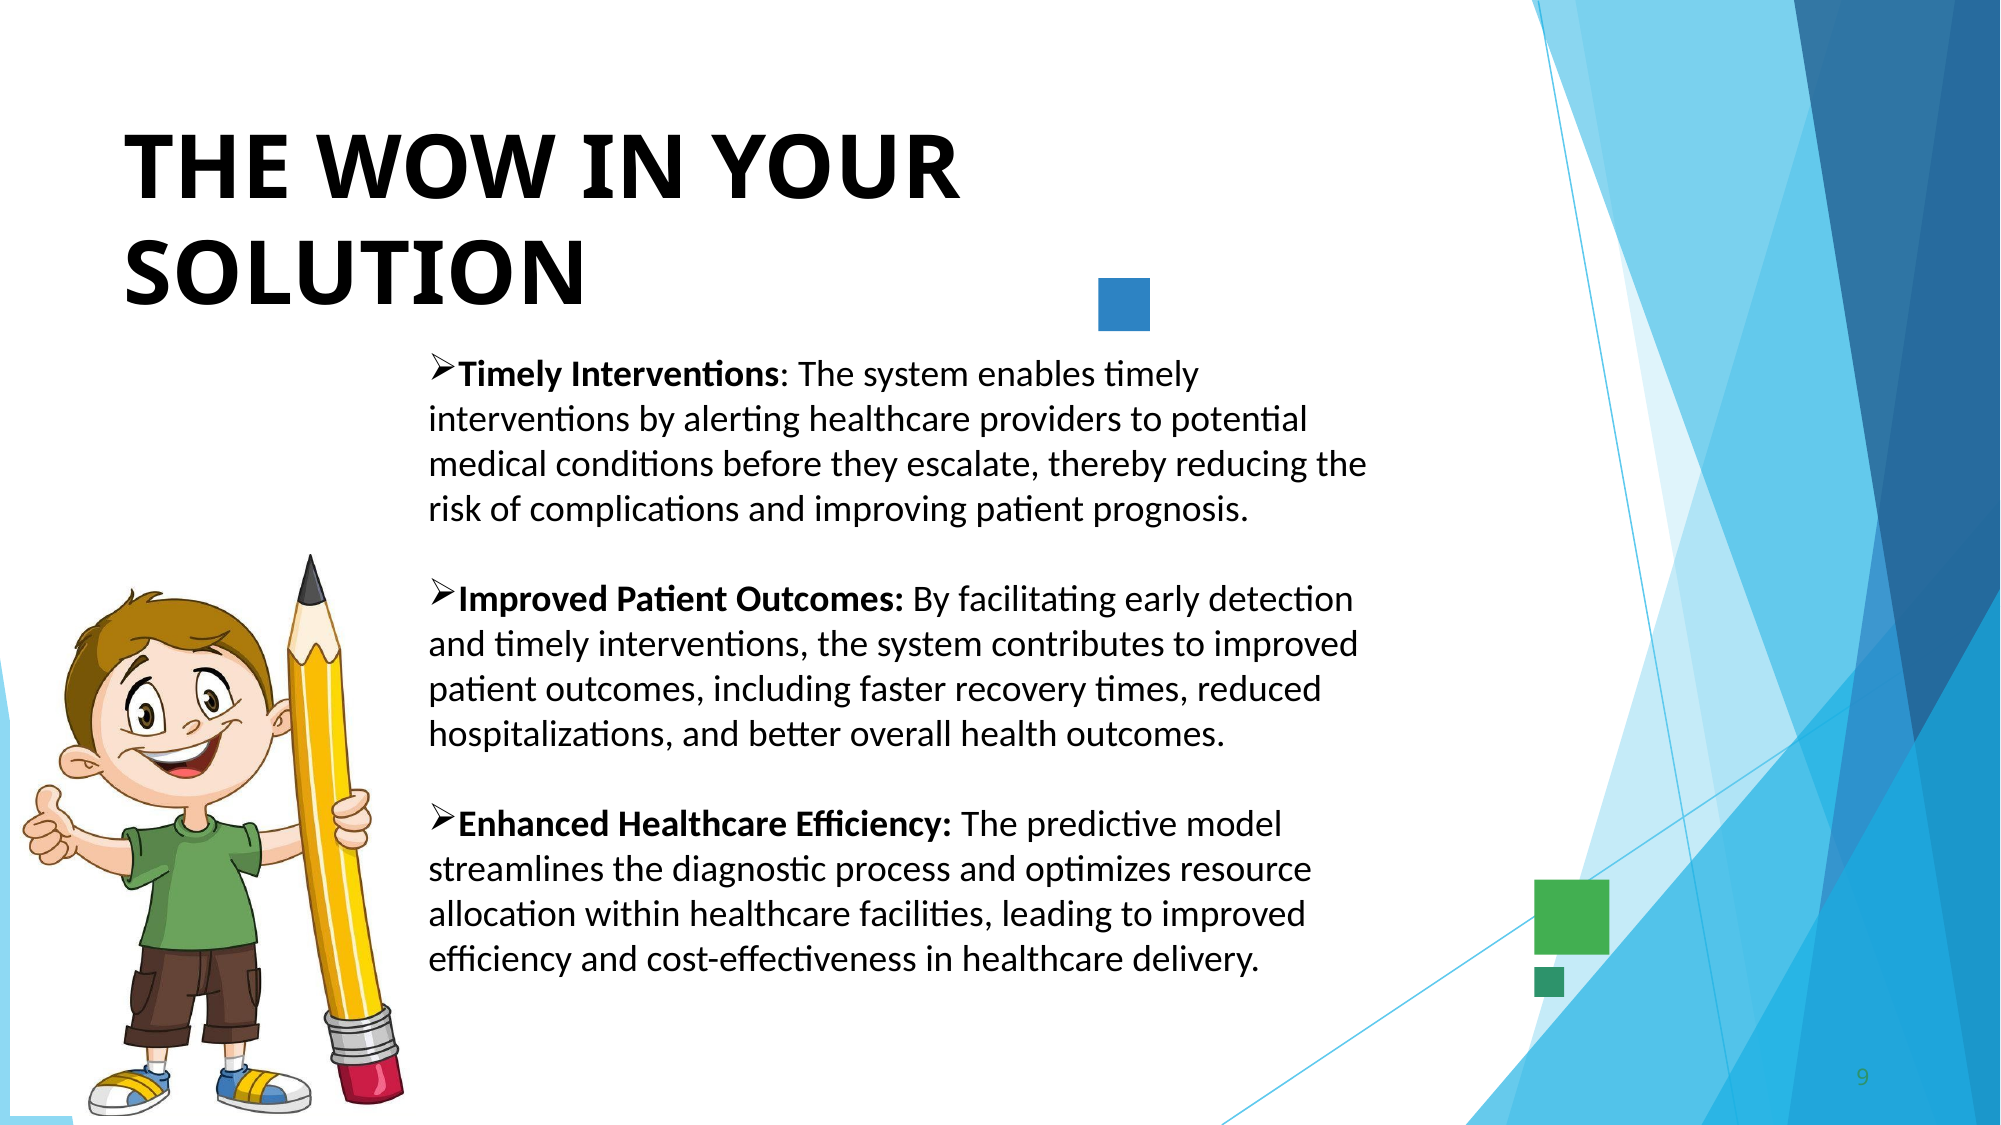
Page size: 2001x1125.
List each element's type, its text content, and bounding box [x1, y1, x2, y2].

text_box 9 [1849, 1061, 1888, 1095]
text_box [1534, 967, 1565, 997]
text_box Timely Interventions: The system enables timely interventions by alerting healthcare providers to potential medical conditions before they escalate, thereby reducing the risk of complications and improving patient prognosis. Improved Patient Outcomes: By facilitating early detection and timely interventions, the system contributes to improved patient outcomes, including faster recovery times, reduced hospitalizations, and better overall health outcomes. Enhanced Healthcare Efficiency: The predictive model streamlines the diagnostic process and optimizes resource allocation within healthcare facilities, leading to improved efficiency and cost-effectiveness in healthcare delivery. [413, 341, 1414, 987]
picture [10, 554, 416, 1116]
title THE WOW IN YOUR SOLUTION [121, 107, 1359, 323]
text_box [1098, 323, 1150, 332]
text_box [1534, 879, 1610, 955]
